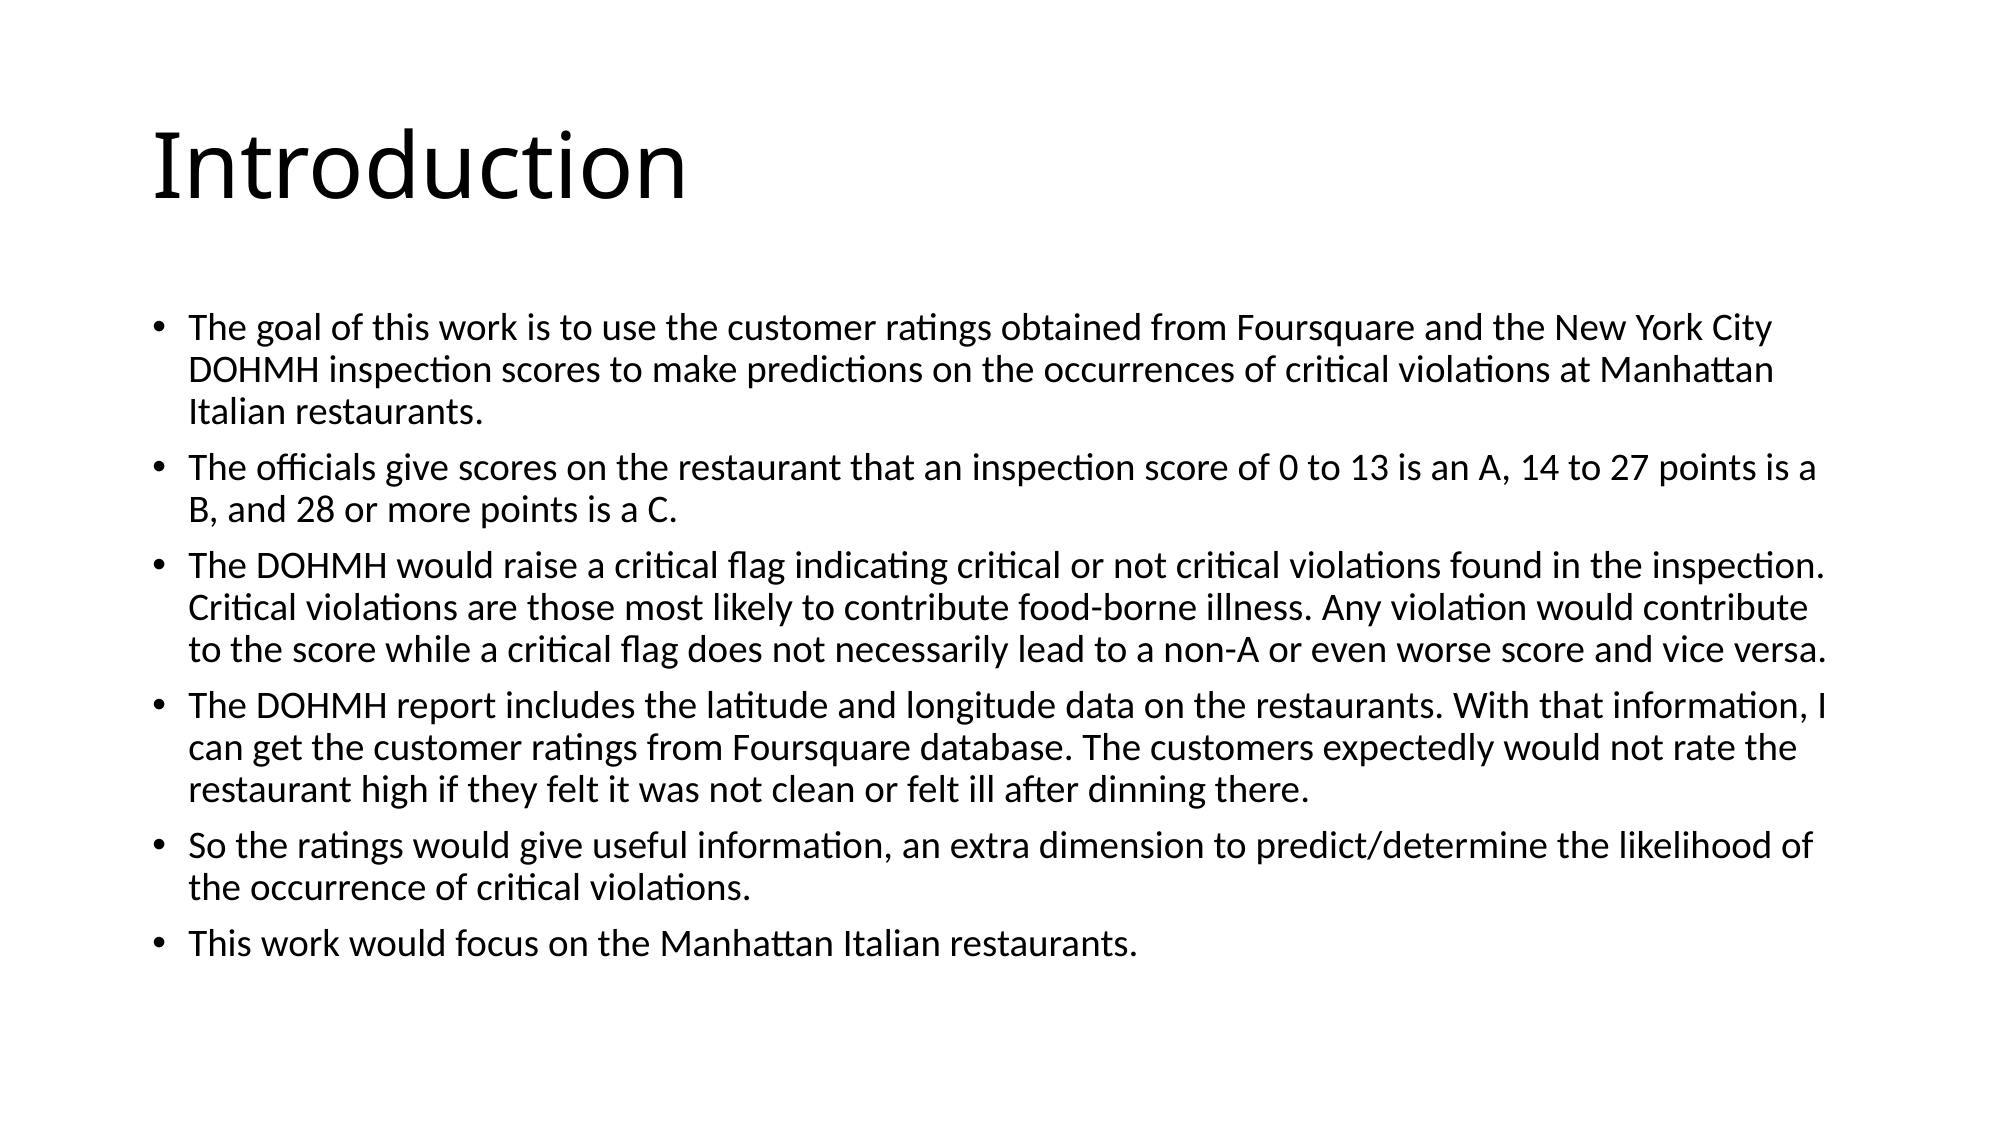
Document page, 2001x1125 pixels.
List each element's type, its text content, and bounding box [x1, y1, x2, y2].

list The goal of this work is to use the customer ratings obtained from Foursquare and the New York City DOHMH inspection scores to make predictions on the occurrences of critical violations at Manhattan Italian restaurants. The officials give scores on the restaurant that an inspection score of 0 to 13 is an A, 14 to 27 points is a B, and 28 or more points is a C. The DOHMH would raise a critical flag indicating critical or not critical violations found in the inspection. Critical violations are those most likely to contribute food-borne illness. Any violation would contribute to the score while a critical flag does not necessarily lead to a non-A or even worse score and vice versa. The DOHMH report includes the latitude and longitude data on the restaurants. With that information, I can get the customer ratings from Foursquare database. The customers expectedly would not rate the restaurant high if they felt it was not clean or felt ill after dinning there. So the ratings would give useful information, an extra dimension to predict/determine the likelihood of the occurrence of critical violations. This work would focus on the Manhattan Italian restaurants. [137, 299, 1863, 1014]
title Introduction [137, 59, 1863, 278]
